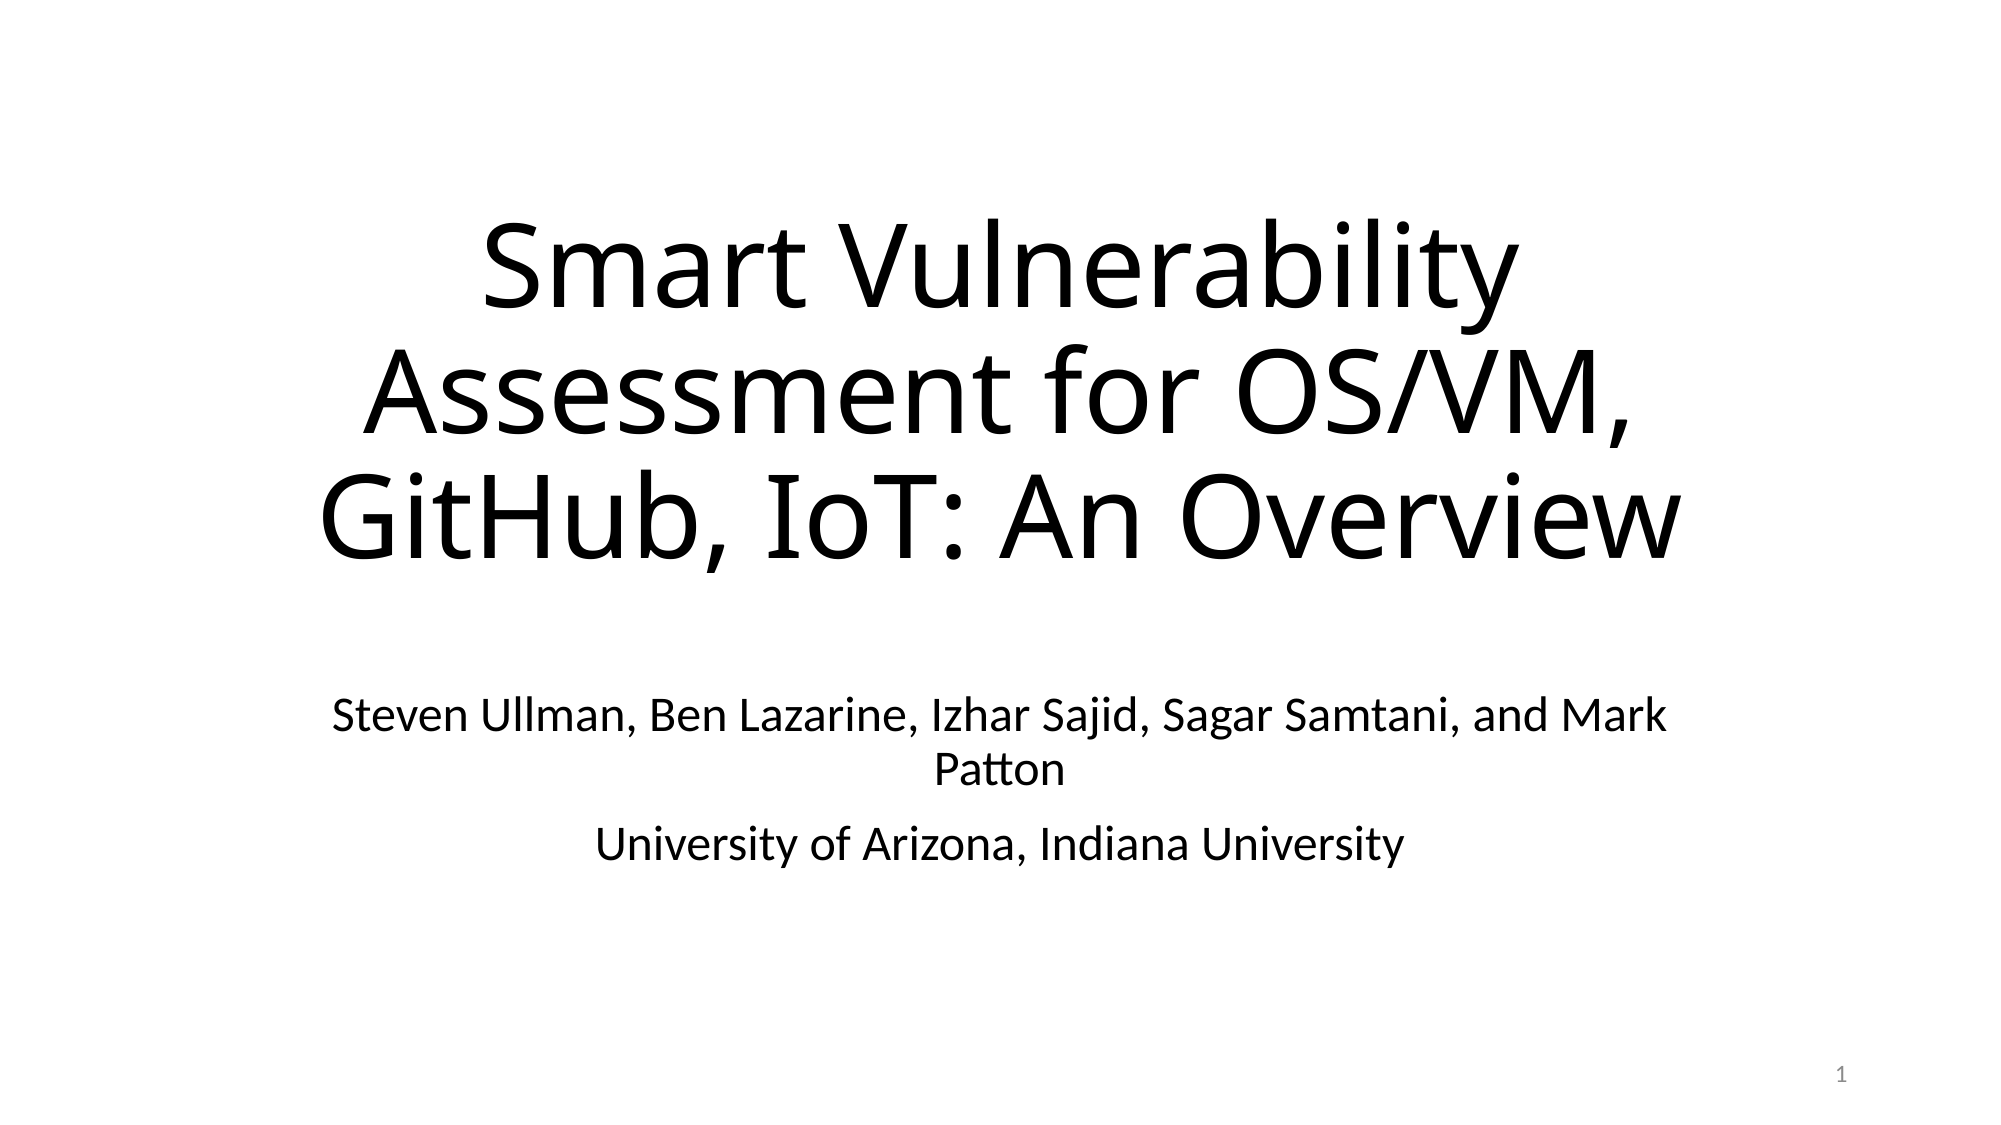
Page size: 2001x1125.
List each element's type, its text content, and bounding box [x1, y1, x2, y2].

title Smart Vulnerability Assessment for OS/VM, GitHub, IoT: An Overview [171, 199, 1828, 592]
subtitle Steven Ullman, Ben Lazarine, Izhar Sajid, Sagar Samtani, and Mark Patton University of Arizona, Indiana University [249, 681, 1750, 953]
slide_number 1 [1412, 1042, 1863, 1103]
